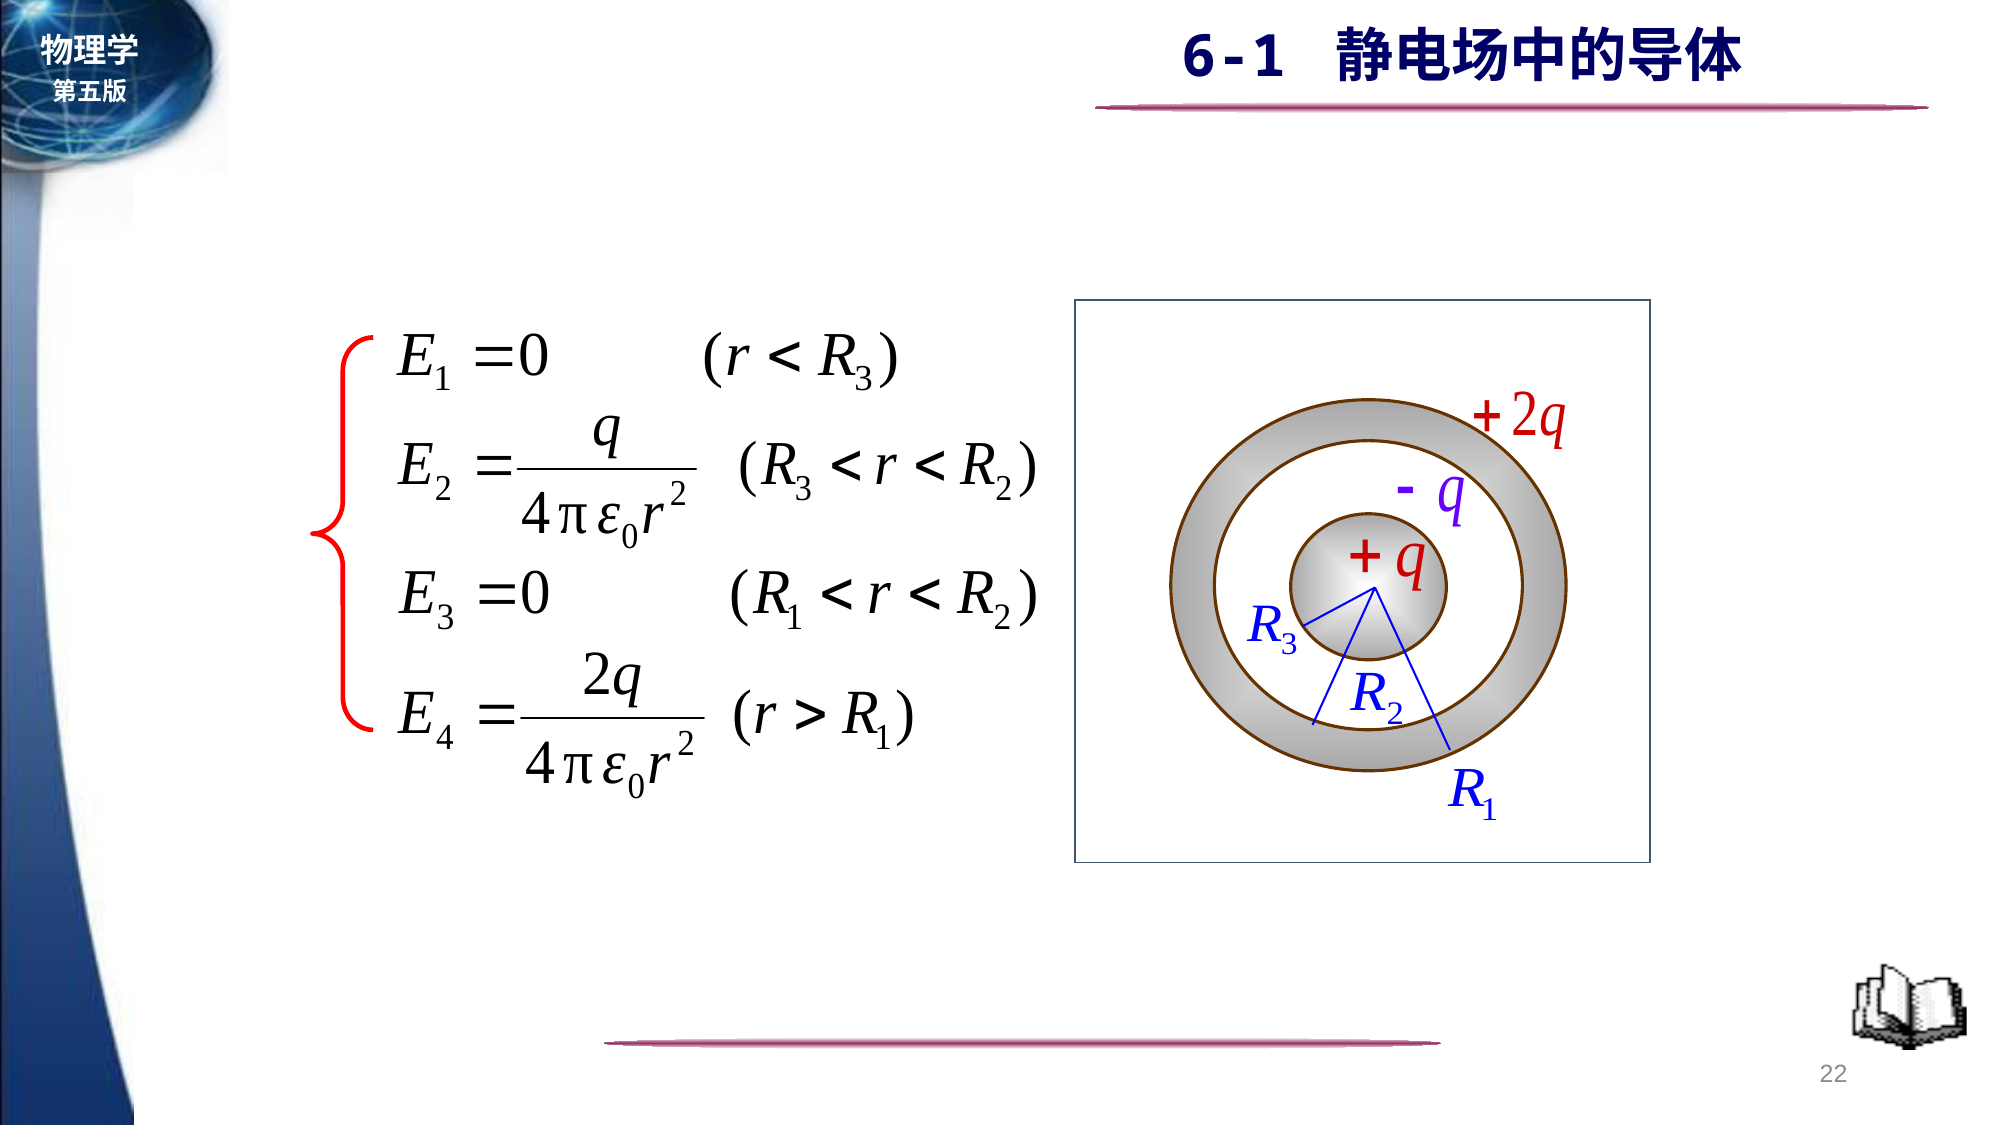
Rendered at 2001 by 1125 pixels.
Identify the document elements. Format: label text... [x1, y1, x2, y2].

picture [1850, 962, 1967, 1050]
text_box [312, 312, 1050, 813]
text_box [1074, 299, 1650, 863]
picture [0, 0, 229, 1125]
slide_number 22 [1412, 1042, 1863, 1103]
